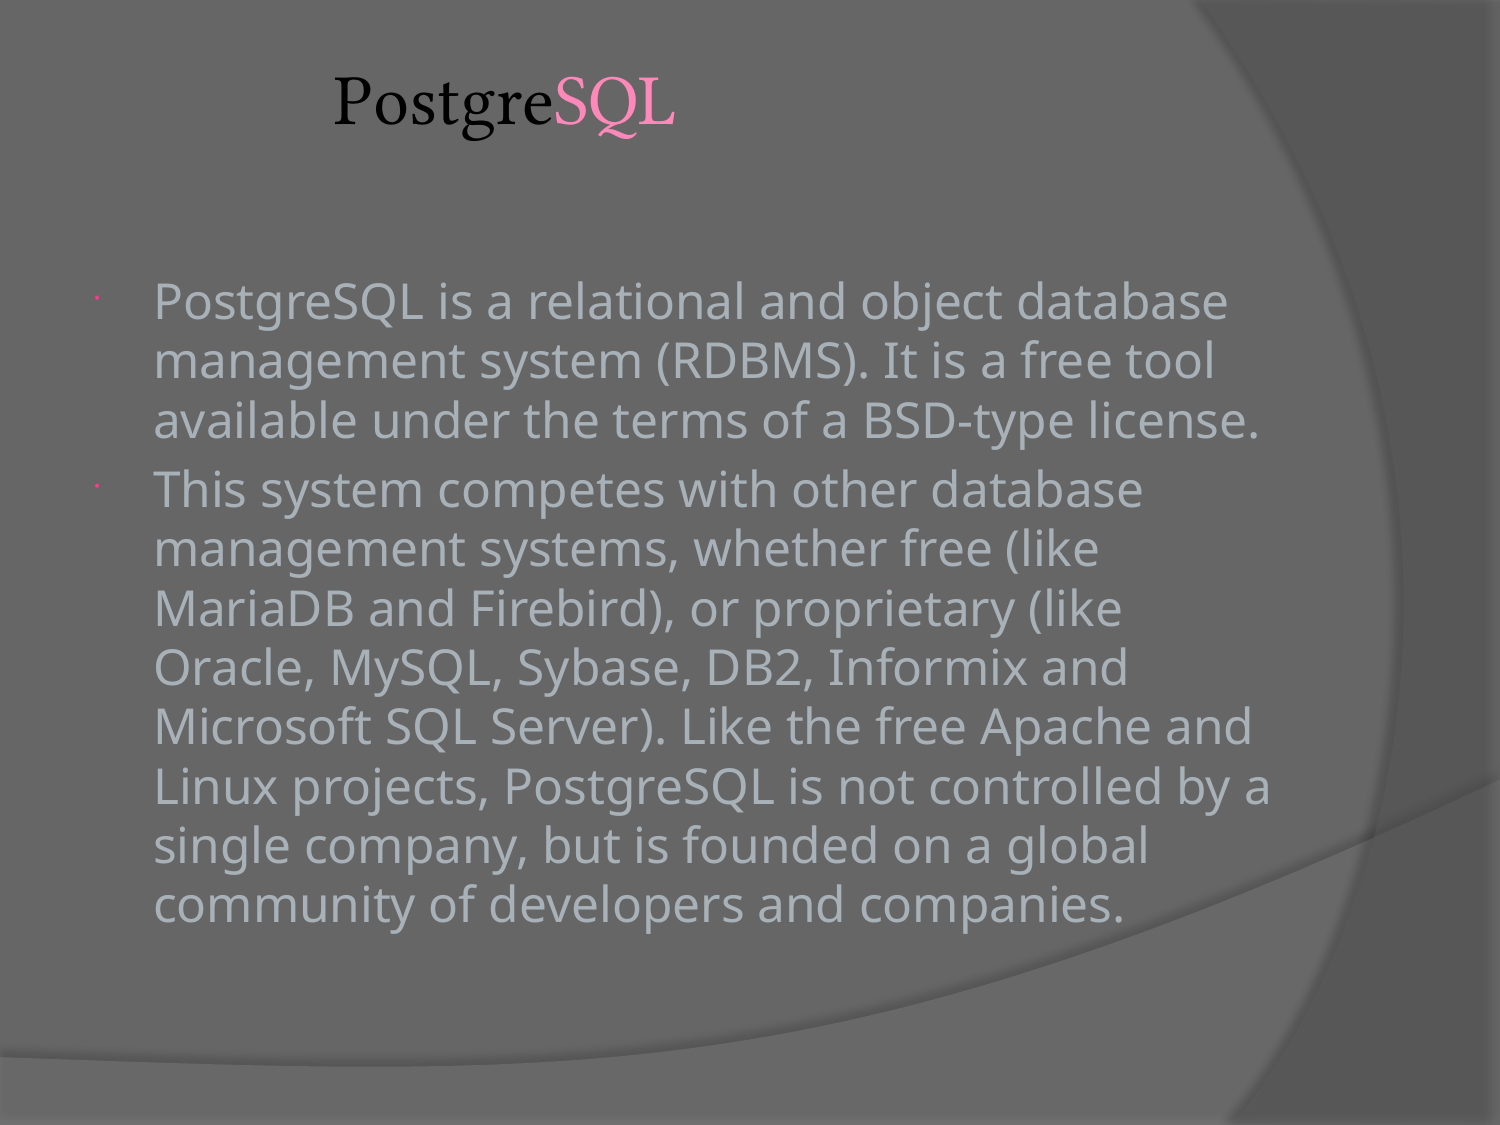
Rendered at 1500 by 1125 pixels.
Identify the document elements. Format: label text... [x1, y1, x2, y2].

list PostgreSQL is a relational and object database management system (RDBMS). It is a free tool available under the terms of a BSD-type license. This system competes with other database management systems, whether free (like MariaDB and Firebird), or proprietary (like Oracle, MySQL, Sybase, DB2, Informix and Microsoft SQL Server). Like the free Apache and Linux projects, PostgreSQL is not controlled by a single company, but is founded on a global community of developers and companies. [75, 262, 1300, 1005]
title PostgreSQL [75, 45, 1300, 233]
